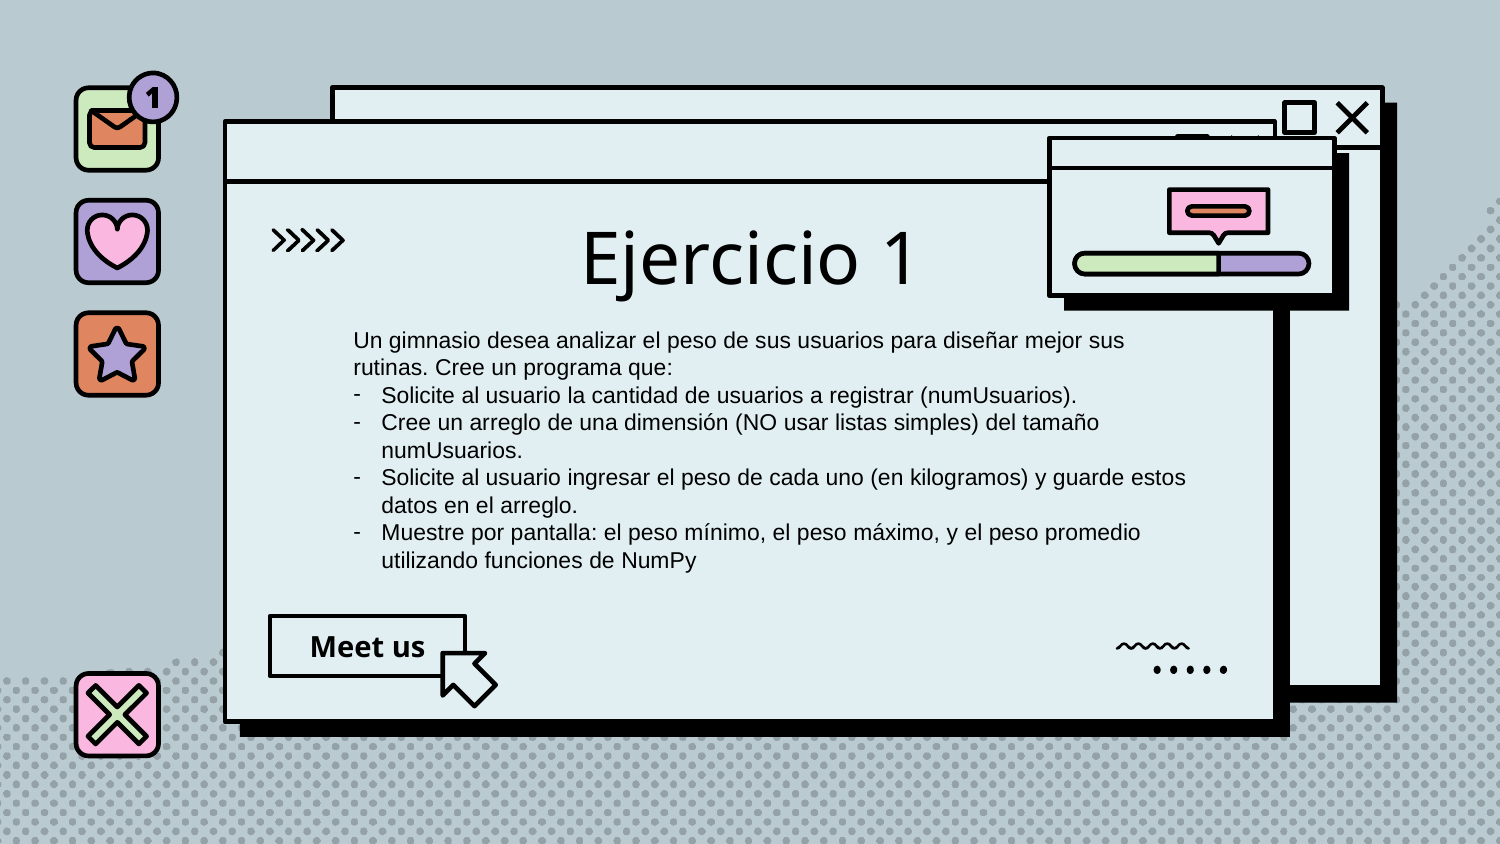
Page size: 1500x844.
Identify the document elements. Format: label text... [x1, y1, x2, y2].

text_box [285, 228, 301, 252]
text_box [75, 199, 159, 283]
text_box [271, 228, 287, 252]
text_box Meet us [270, 616, 466, 676]
text_box [315, 228, 330, 252]
text_box Un gimnasio desea analizar el peso de sus usuarios para diseñar mejor sus rutinas. Cree un programa que: Solicite al usuario la cantidad de usuarios a registrar (numUsuarios). Cree un arreglo de una dimensión (NO usar listas simples) del tamaño numUsuarios. Solicite al usuario ingresar el peso de cada uno (en kilogramos) y guarde estos datos en el arreglo. Muestre por pantalla: el peso mínimo, el peso máximo, y el peso promedio utilizando funciones de NumPy [338, 318, 1203, 580]
text_box [1219, 665, 1228, 674]
text_box [442, 653, 496, 707]
title Ejercicio 1 [338, 196, 1043, 310]
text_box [66, 663, 169, 766]
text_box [75, 312, 159, 396]
text_box [1203, 665, 1211, 674]
text_box [1115, 642, 1190, 650]
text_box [75, 72, 180, 171]
text_box [1170, 665, 1178, 674]
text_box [1048, 137, 1350, 311]
text_box [330, 228, 345, 252]
text_box [1186, 665, 1194, 674]
text_box [1153, 665, 1161, 674]
text_box [300, 227, 316, 252]
